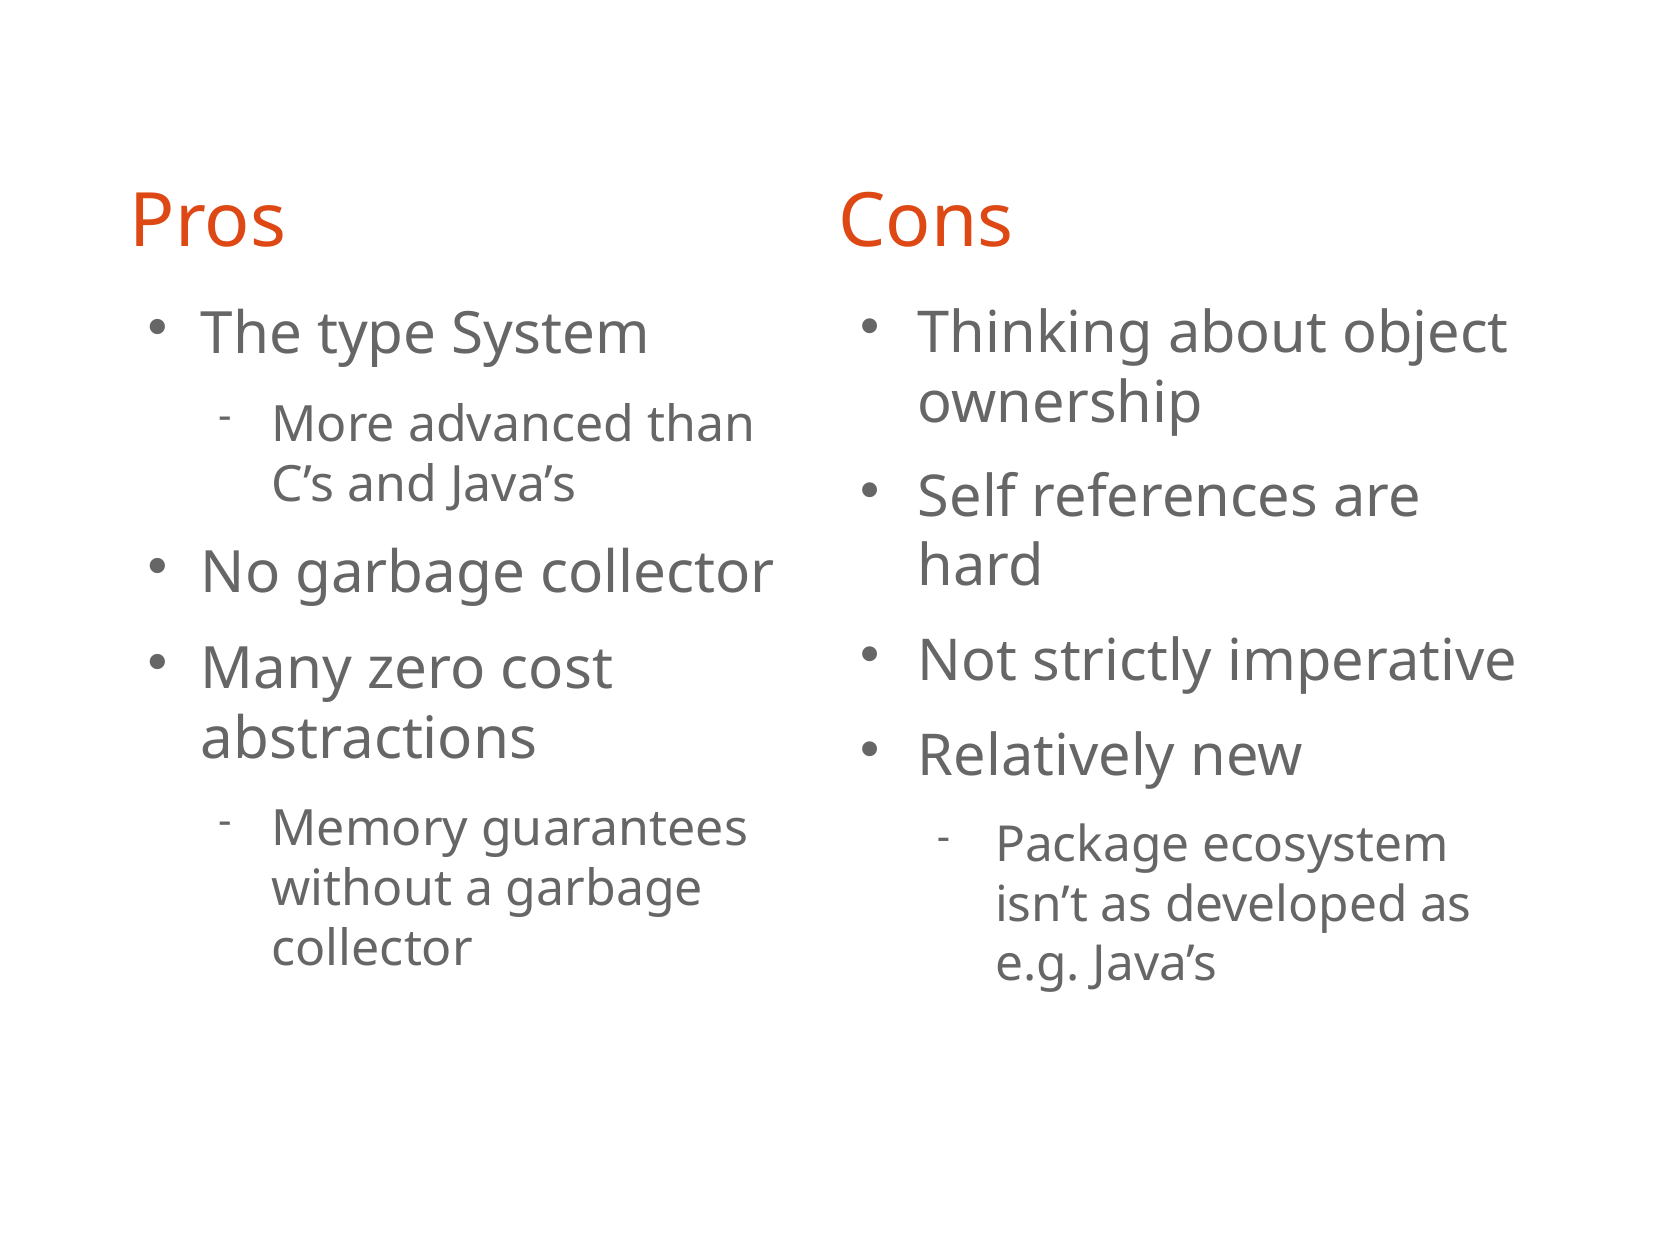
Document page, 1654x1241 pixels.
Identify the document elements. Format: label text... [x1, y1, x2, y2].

text_box The type System More advanced than C’s and Java’s No garbage collector Many zero cost abstractions Memory guarantees without a garbage collector [129, 295, 808, 1010]
text_box Pros [129, 171, 804, 262]
text_box Thinking about object ownership Self references are hard Not strictly imperative Relatively new Package ecosystem isn’t as developed as e.g. Java’s [841, 295, 1519, 1010]
text_box Cons [838, 171, 1512, 262]
